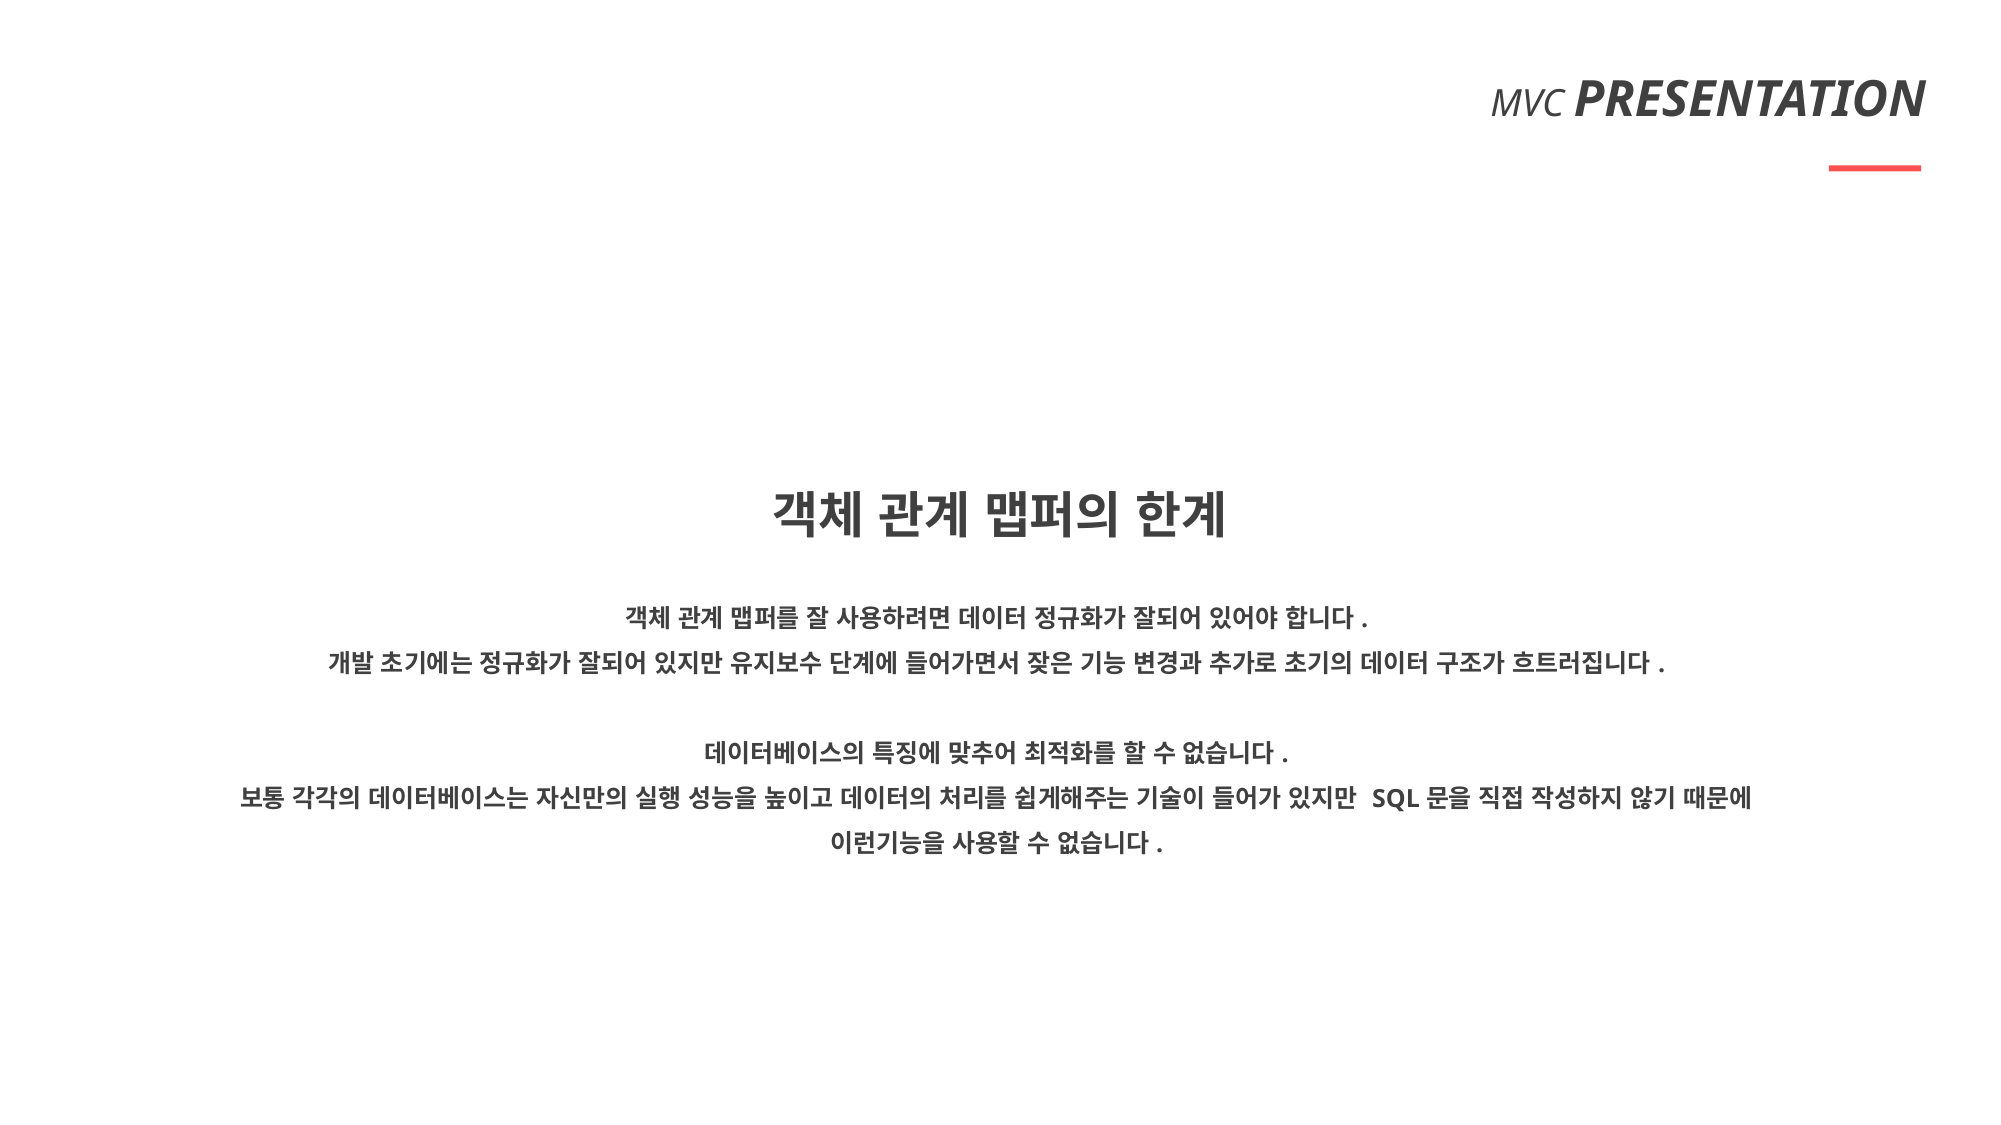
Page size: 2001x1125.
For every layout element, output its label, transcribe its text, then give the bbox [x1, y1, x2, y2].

text_box MVC PRESENTATION [1251, 29, 1941, 134]
text_box 객체 관계 맵퍼의 한계 객체 관계 맵퍼를 잘 사용하려면 데이터 정규화가 잘되어 있어야 합니다. 개발 초기에는 정규화가 잘되어 있지만 유지보수 단계에 들어가면서 잦은 기능 변경과 추가로 초기의 데이터 구조가 흐트러집니다. 데이터베이스의 특징에 맞추어 최적화를 할 수 없습니다. 보통 각각의 데이터베이스는 자신만의 실행 성능을 높이고 데이터의 처리를 쉽게해주는 기술이 들어가 있지만 SQL문을 직접 작성하지 않기 때문에 이런기능을 사용할 수 없습니다. [0, 445, 2000, 865]
text_box [1828, 164, 1922, 172]
